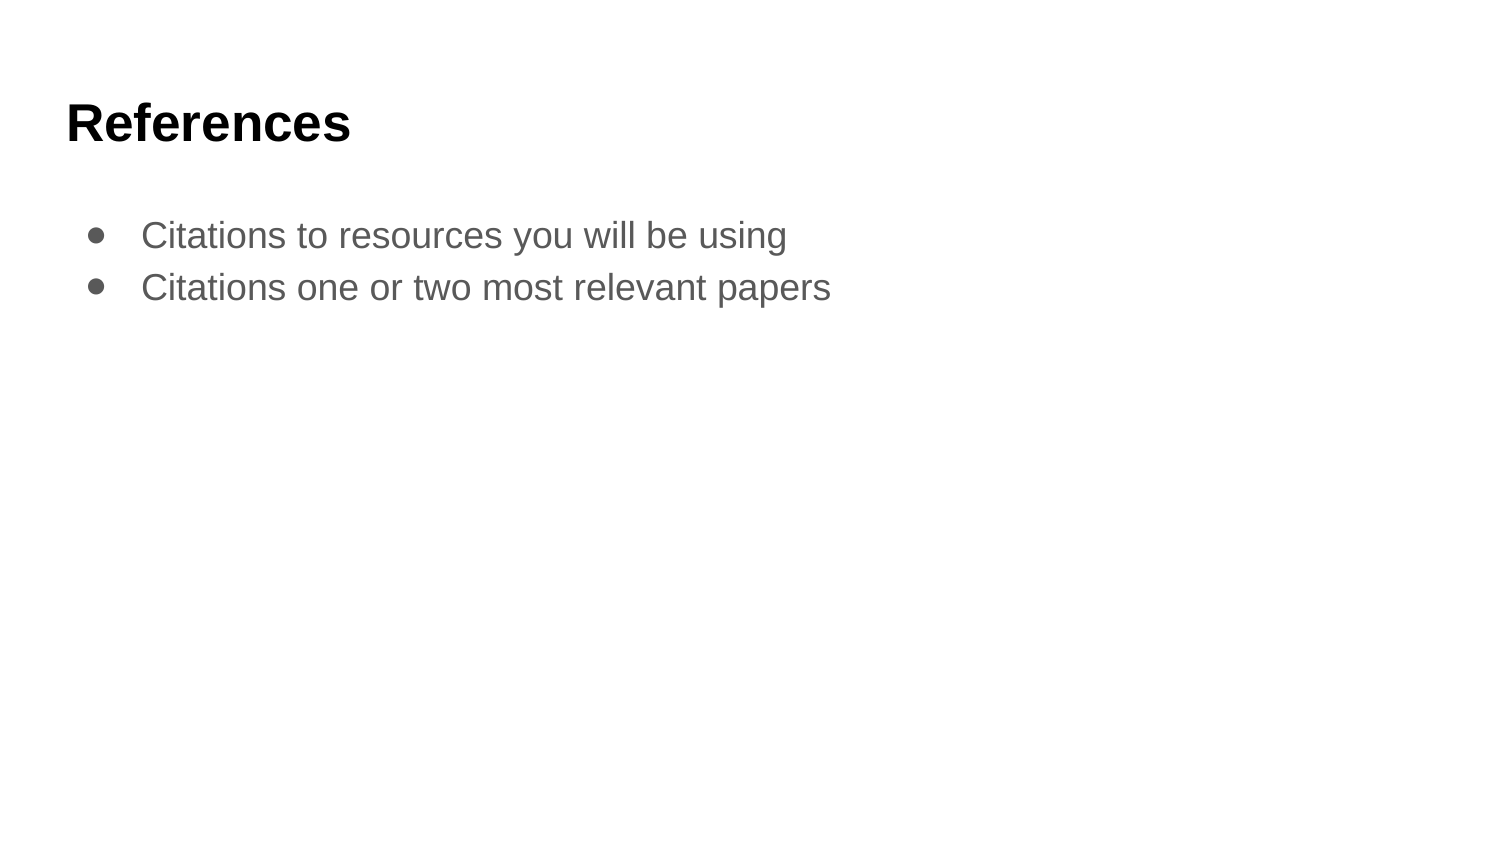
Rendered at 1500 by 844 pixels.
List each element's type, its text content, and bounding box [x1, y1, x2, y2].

title References [51, 72, 1449, 167]
list Citations to resources you will be using Citations one or two most relevant papers [51, 189, 1449, 750]
